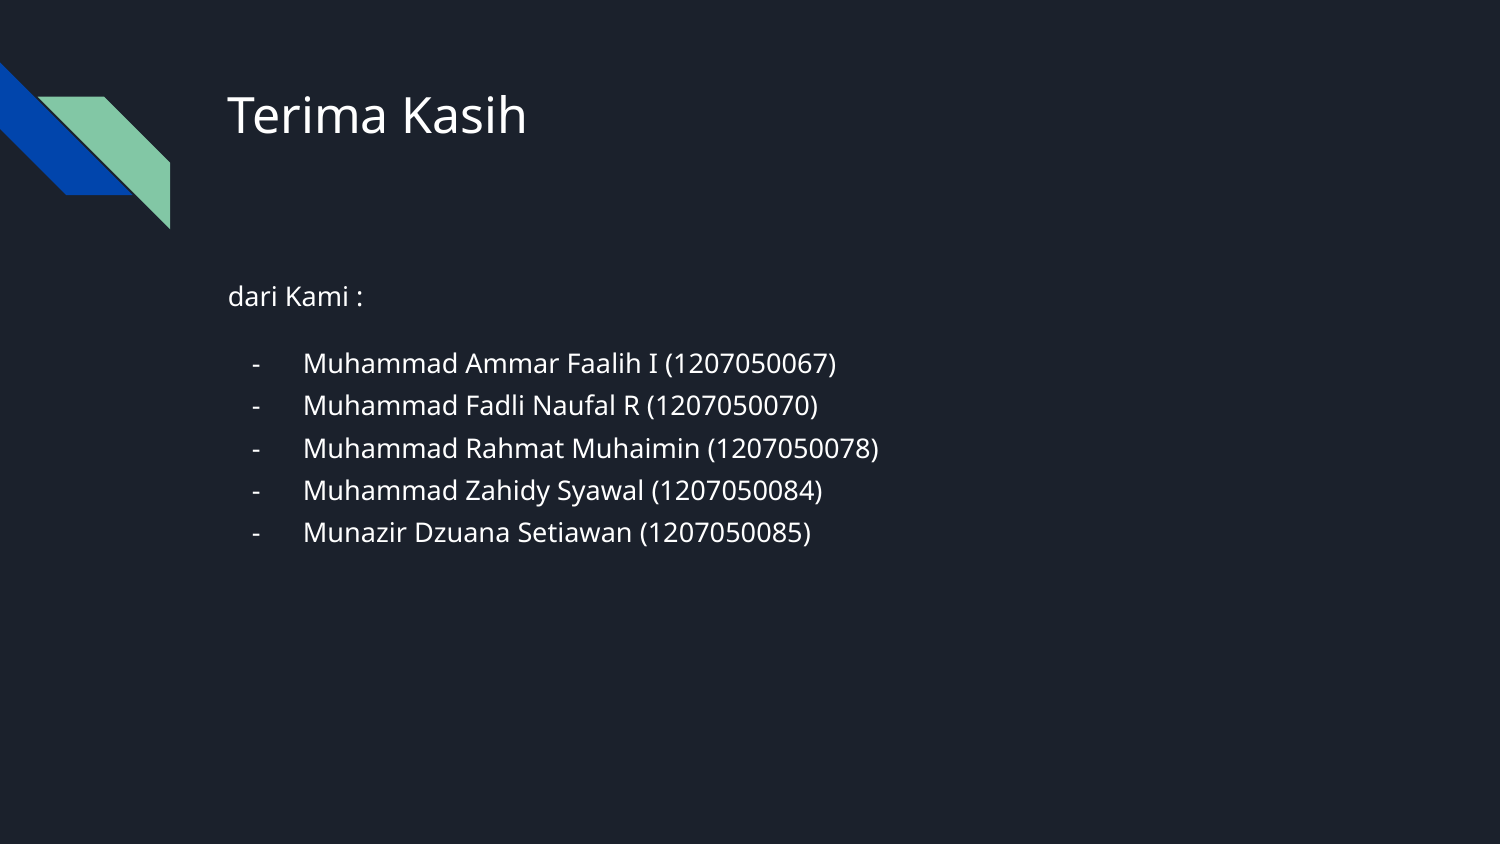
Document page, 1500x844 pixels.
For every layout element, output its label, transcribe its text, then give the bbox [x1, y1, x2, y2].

list dari Kami : Muhammad Ammar Faalih I (1207050067) Muhammad Fadli Naufal R (1207050070) Muhammad Rahmat Muhaimin (1207050078) Muhammad Zahidy Syawal (1207050084) Munazir Dzuana Setiawan (1207050085) [212, 257, 1368, 735]
title Terima Kasih [212, 64, 1368, 215]
